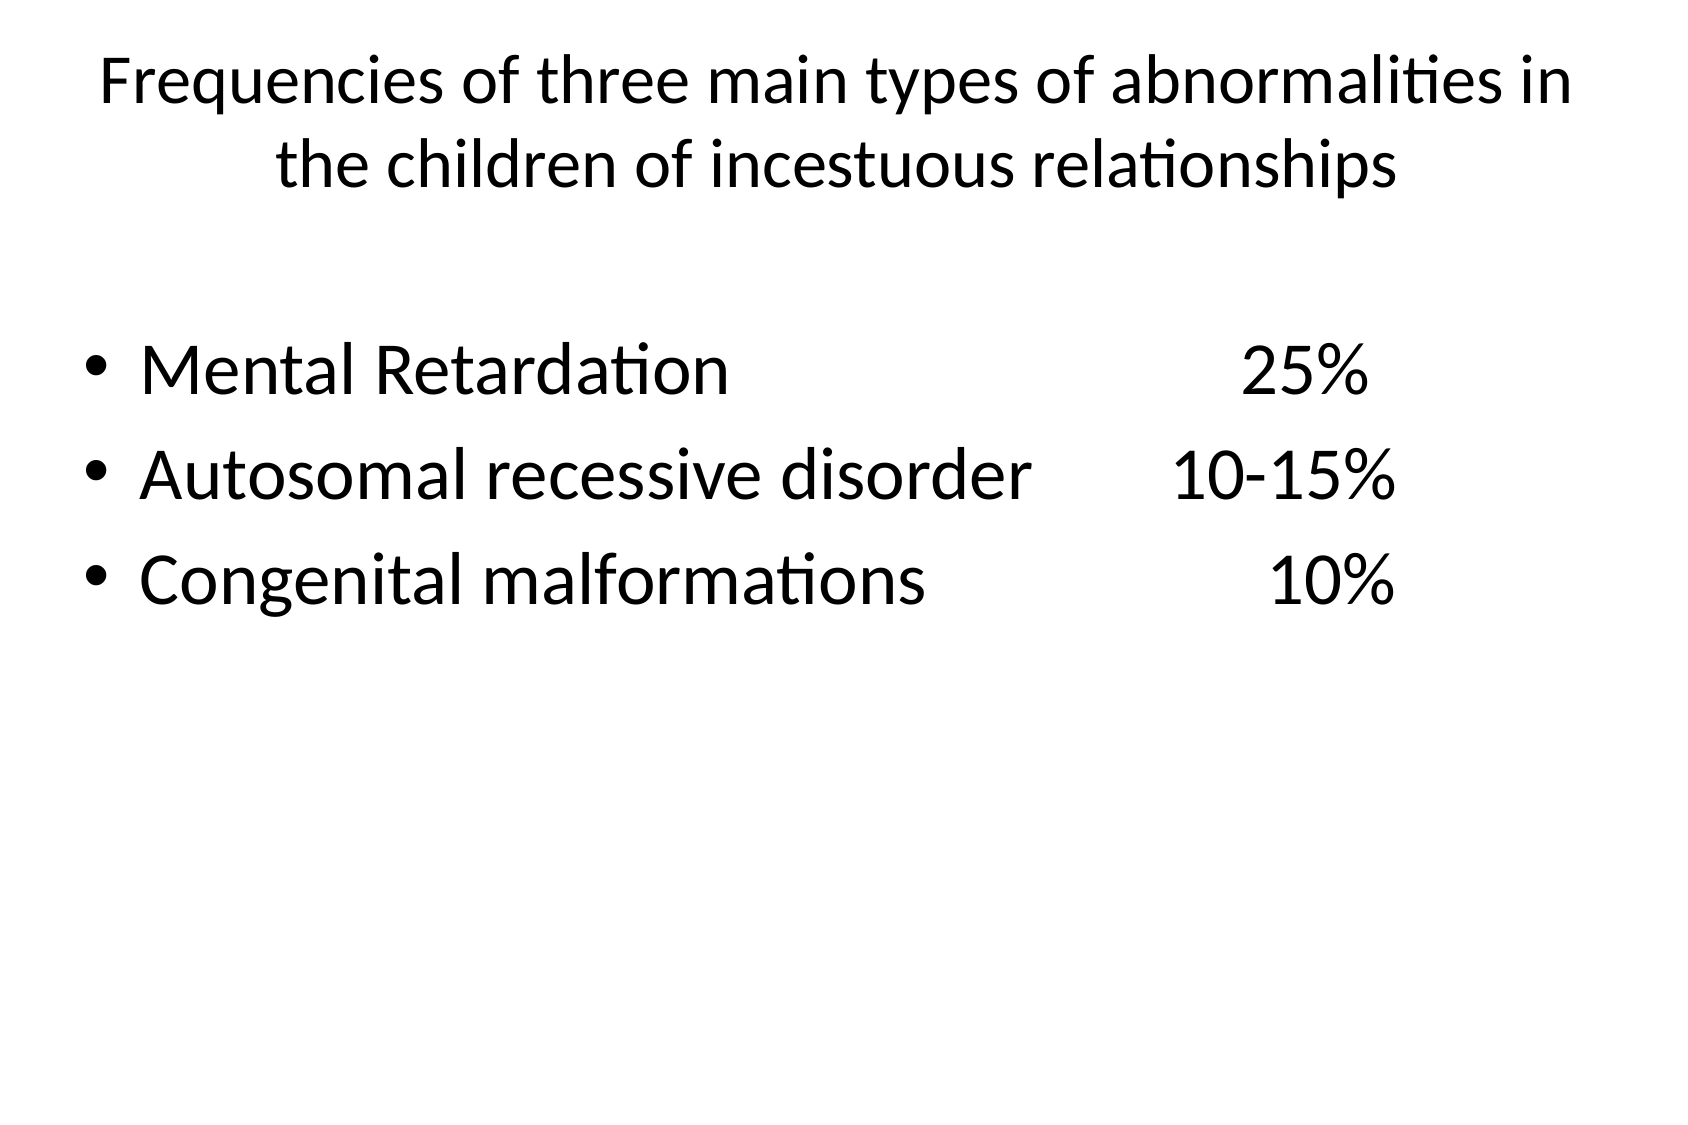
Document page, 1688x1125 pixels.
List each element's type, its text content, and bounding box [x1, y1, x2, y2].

list Mental Retardation 25% Autosomal recessive disorder 10-15% Congenital malformations 10% [68, 312, 1657, 947]
title Frequencies of three main types of abnormalities in the children of incestuous relationships [68, 24, 1607, 210]
